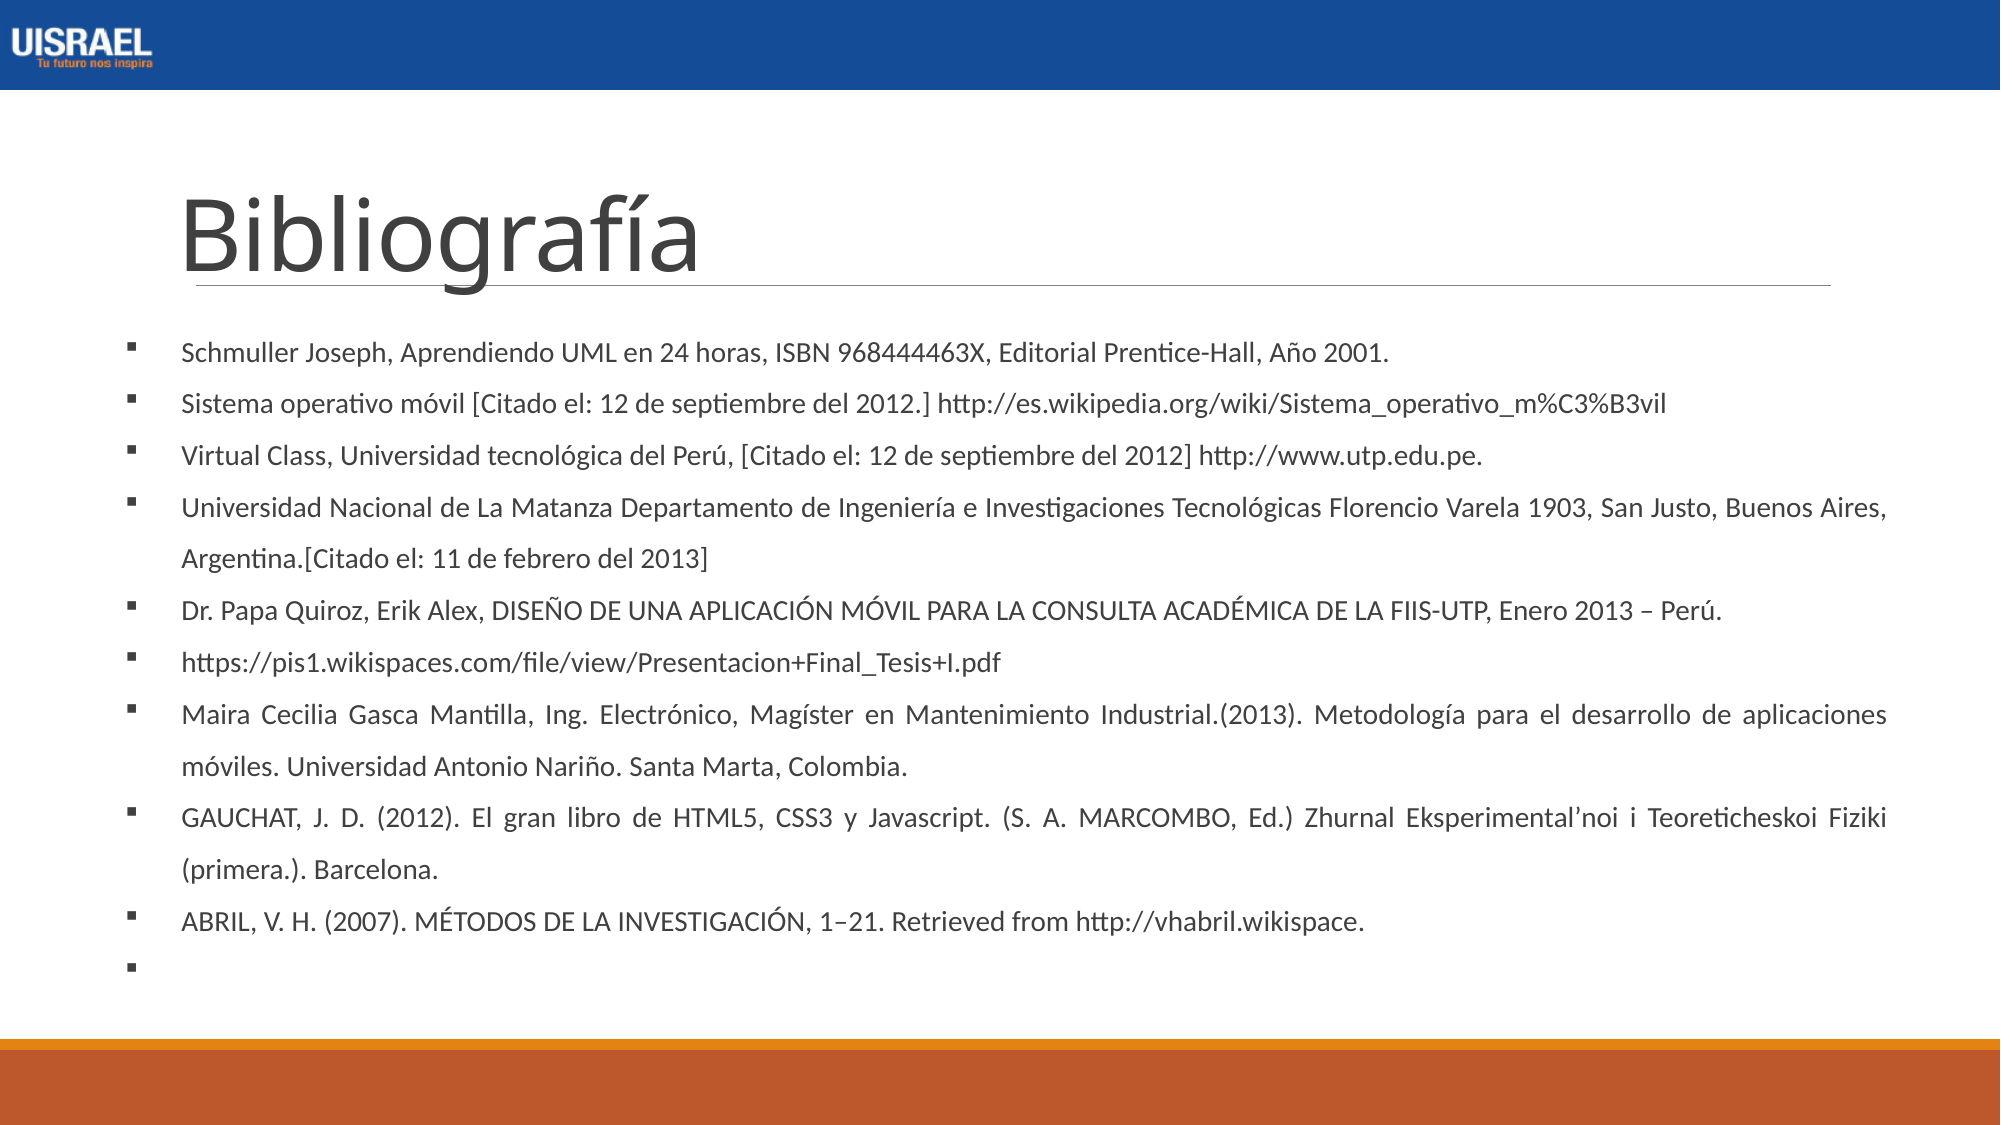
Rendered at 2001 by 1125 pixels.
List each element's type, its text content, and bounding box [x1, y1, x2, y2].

title Bibliografía [162, 101, 1813, 300]
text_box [0, 0, 2000, 91]
text_box Schmuller Joseph, Aprendiendo UML en 24 horas, ISBN 968444463X, Editorial Prentice-Hall, Año 2001. Sistema operativo móvil [Citado el: 12 de septiembre del 2012.] http://es.wikipedia.org/wiki/Sistema_operativo_m%C3%B3vil Virtual Class, Universidad tecnológica del Perú, [Citado el: 12 de septiembre del 2012] http://www.utp.edu.pe. Universidad Nacional de La Matanza Departamento de Ingeniería e Investigaciones Tecnológicas Florencio Varela 1903, San Justo, Buenos Aires, Argentina.[Citado el: 11 de febrero del 2013] Dr. Papa Quiroz, Erik Alex, DISEÑO DE UNA APLICACIÓN MÓVIL PARA LA CONSULTA ACADÉMICA DE LA FIIS-UTP, Enero 2013 – Perú. https://pis1.wikispaces.com/file/view/Presentacion+Final_Tesis+I.pdf Maira Cecilia Gasca Mantilla, Ing. Electrónico, Magíster en Mantenimiento Industrial.(2013). Metodología para el desarrollo de aplicaciones móviles. Universidad Antonio Nariño. Santa Marta, Colombia. GAUCHAT, J. D. (2012). El gran libro de HTML5, CSS3 y Javascript. (S. A. MARCOMBO, Ed.) Zhurnal Eksperimental’noi i Teoreticheskoi Fiziki (primera.). Barcelona. ABRIL, V. H. (2007). MÉTODOS DE LA INVESTIGACIÓN, 1–21. Retrieved from http://vhabril.wikispace. [110, 308, 1904, 997]
